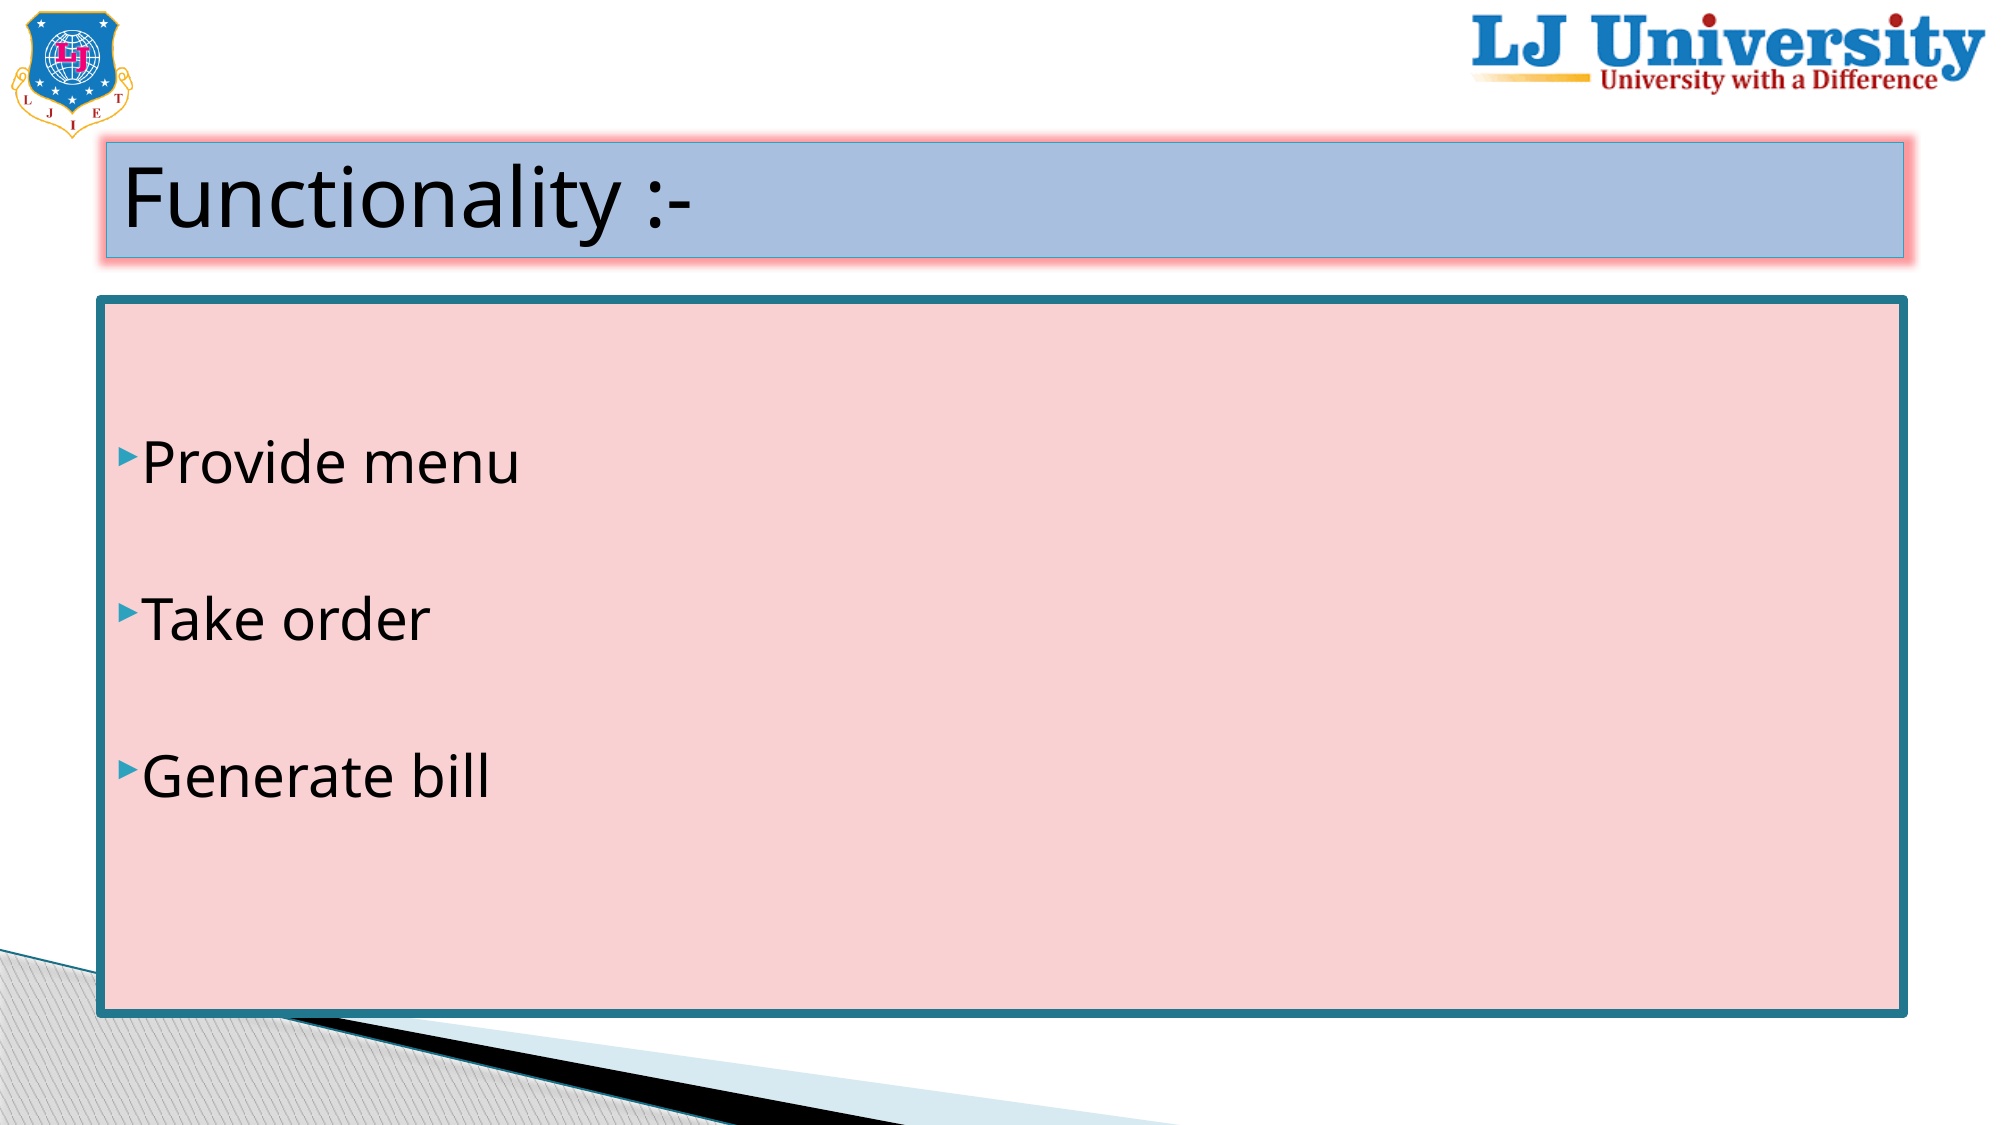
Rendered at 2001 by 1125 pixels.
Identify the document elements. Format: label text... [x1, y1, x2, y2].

text_box Functionality :- [106, 142, 1904, 258]
picture [1468, 0, 1986, 100]
list Provide menu Take order Generate bill [96, 295, 1908, 1018]
picture [11, 11, 134, 139]
